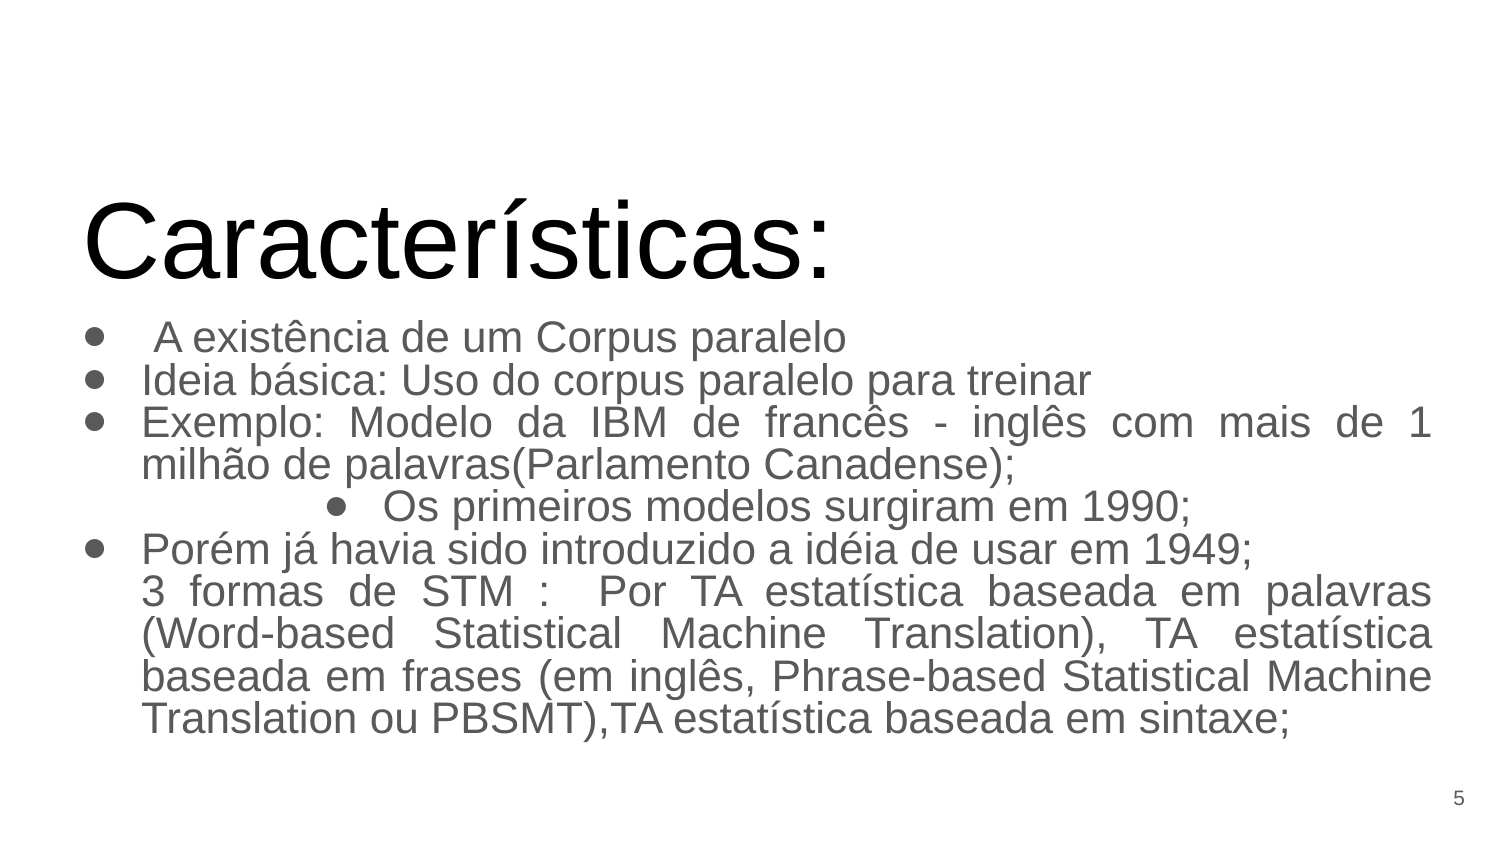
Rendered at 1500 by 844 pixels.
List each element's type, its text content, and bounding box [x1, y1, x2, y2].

text_box [0, 334, 1500, 400]
subtitle A existência de um Corpus paralelo Ideia básica: Uso do corpus paralelo para treinar Exemplo: Modelo da IBM de francês - inglês com mais de 1 milhão de palavras(Parlamento Canadense); Os primeiros modelos surgiram em 1990; Porém já havia sido introduzido a idéia de usar em 1949; 3 formas de STM : Por TA estatística baseada em palavras (Word-based Statistical Machine Translation), TA estatística baseada em frases (em inglês, Phrase-based Statistical Machine Translation ou PBSMT),TA estatística baseada em sintaxe; [51, 400, 1449, 717]
subtitle A existência de um Corpus paralelo Ideia básica: Uso do corpus paralelo para treinar Exemplo: Modelo da IBM de francês - inglês com mais de 1 milhão de palavras(Parlamento Canadense); Os primeiros modelos surgiram em 1990; Porém já havia sido introduzido a idéia de usar em 1949; 3 formas de STM : Por TA estatística baseada em palavras (Word-based Statistical Machine Translation), TA estatística baseada em frases (em inglês, Phrase-based Statistical Machine Translation ou PBSMT),TA estatística baseada em sintaxe; [51, 303, 1449, 334]
slide_number ‹#› [1389, 764, 1480, 830]
title Características: [67, 112, 1028, 303]
